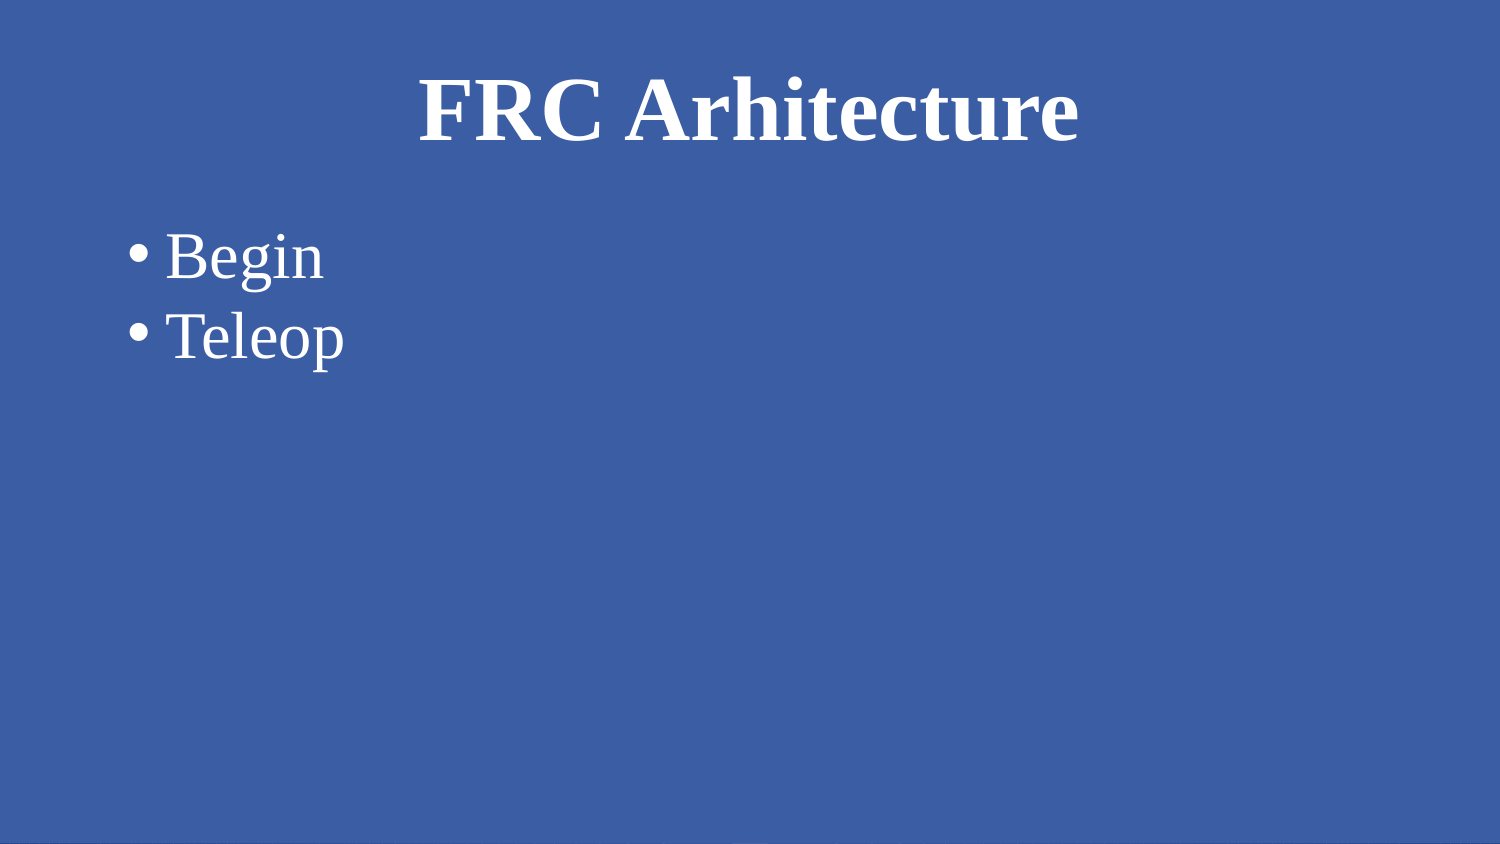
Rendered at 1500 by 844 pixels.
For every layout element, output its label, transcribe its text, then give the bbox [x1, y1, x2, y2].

list Begin Teleop [75, 196, 1425, 754]
title FRC Arhitecture [75, 33, 1425, 175]
